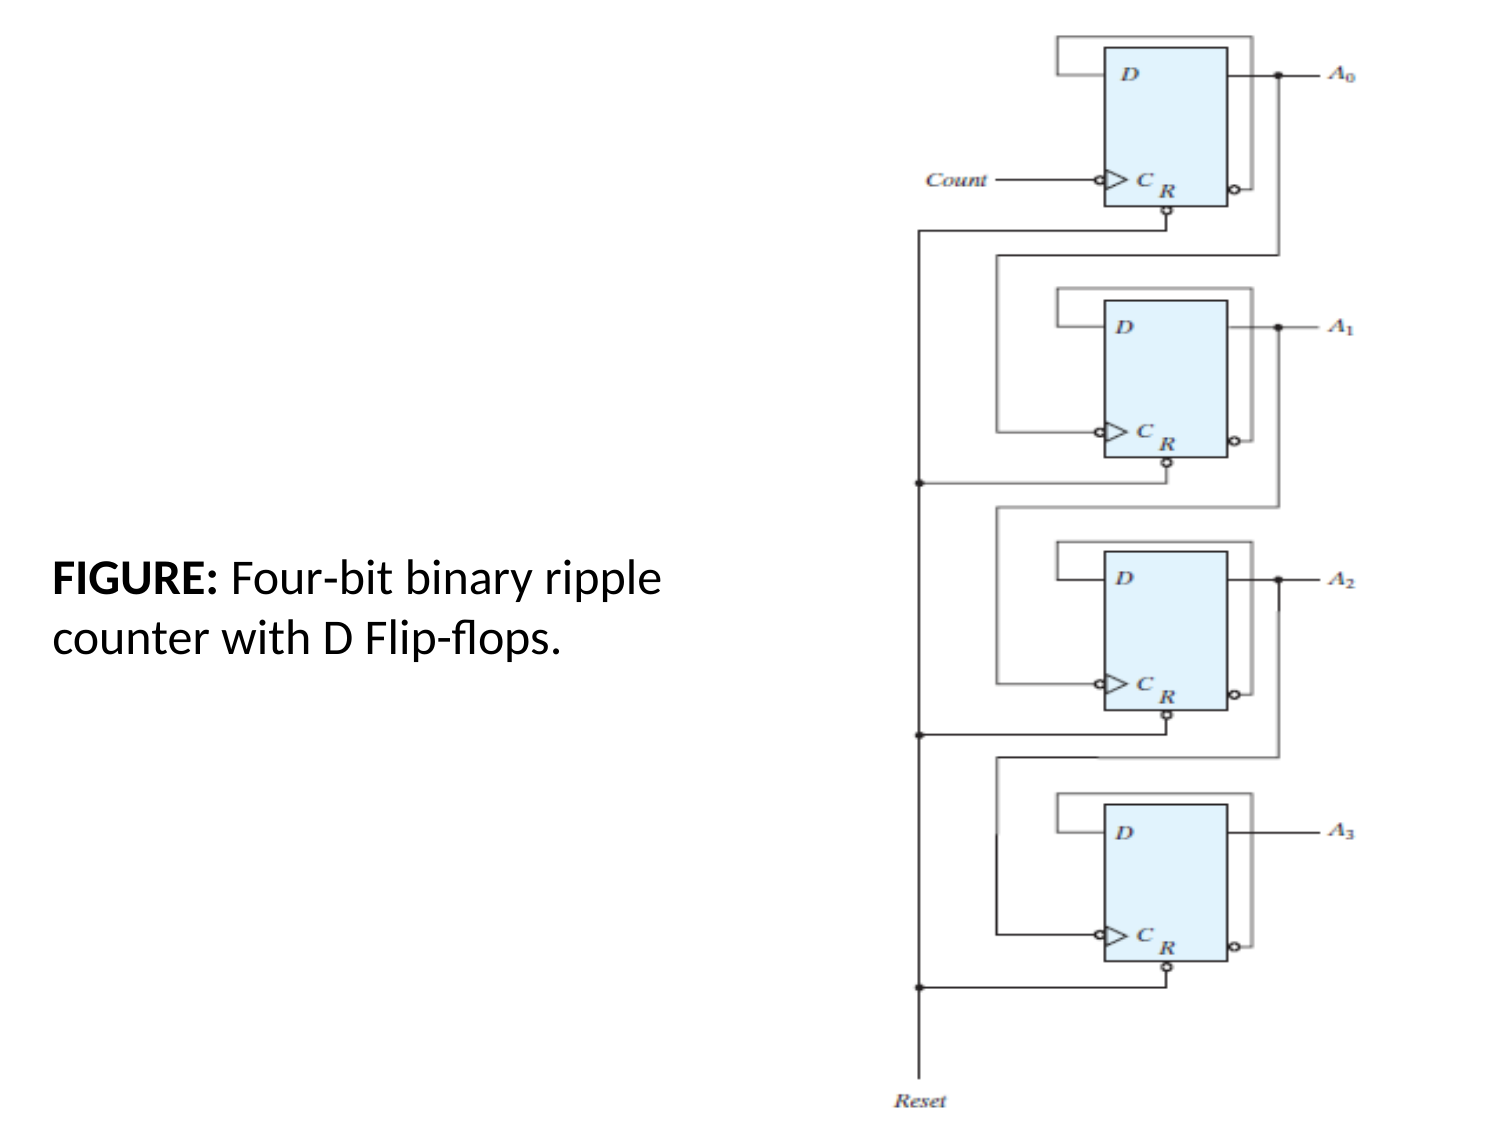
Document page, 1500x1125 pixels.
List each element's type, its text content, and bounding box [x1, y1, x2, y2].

picture [869, 17, 1376, 1123]
text_box FIGURE: Four‐bit binary ripple counter with D Flip-flops. [37, 537, 838, 673]
